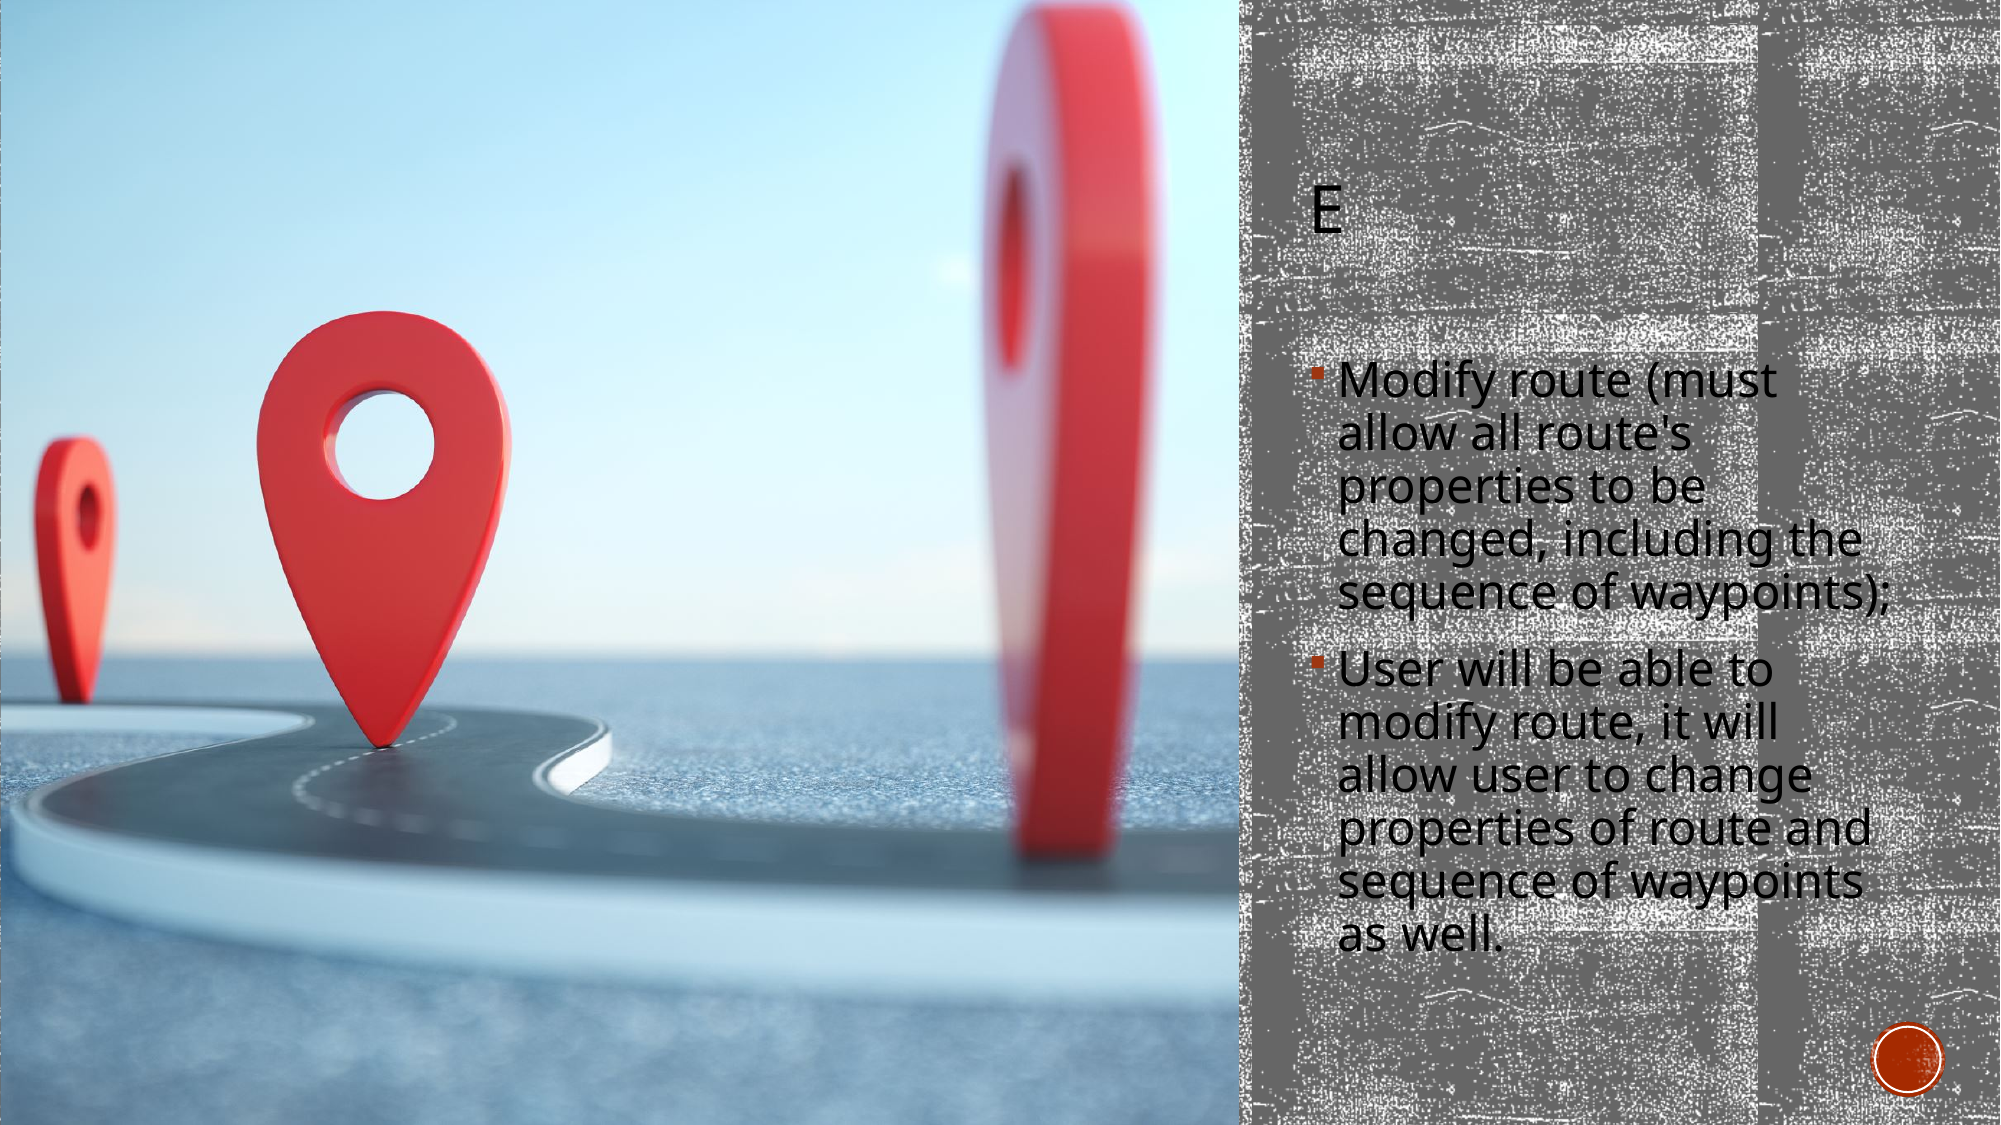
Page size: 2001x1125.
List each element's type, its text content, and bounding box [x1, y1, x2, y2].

text_box [1240, 0, 2000, 1125]
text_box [1872, 1024, 1943, 1096]
list Modify route (must allow all route's properties to be changed, including the sequence of waypoints); User will be able to modify route, it will allow user to change properties of route and sequence of waypoints as well. [1293, 348, 1920, 1013]
title E [1293, 79, 1920, 344]
picture [0, 0, 1239, 1125]
